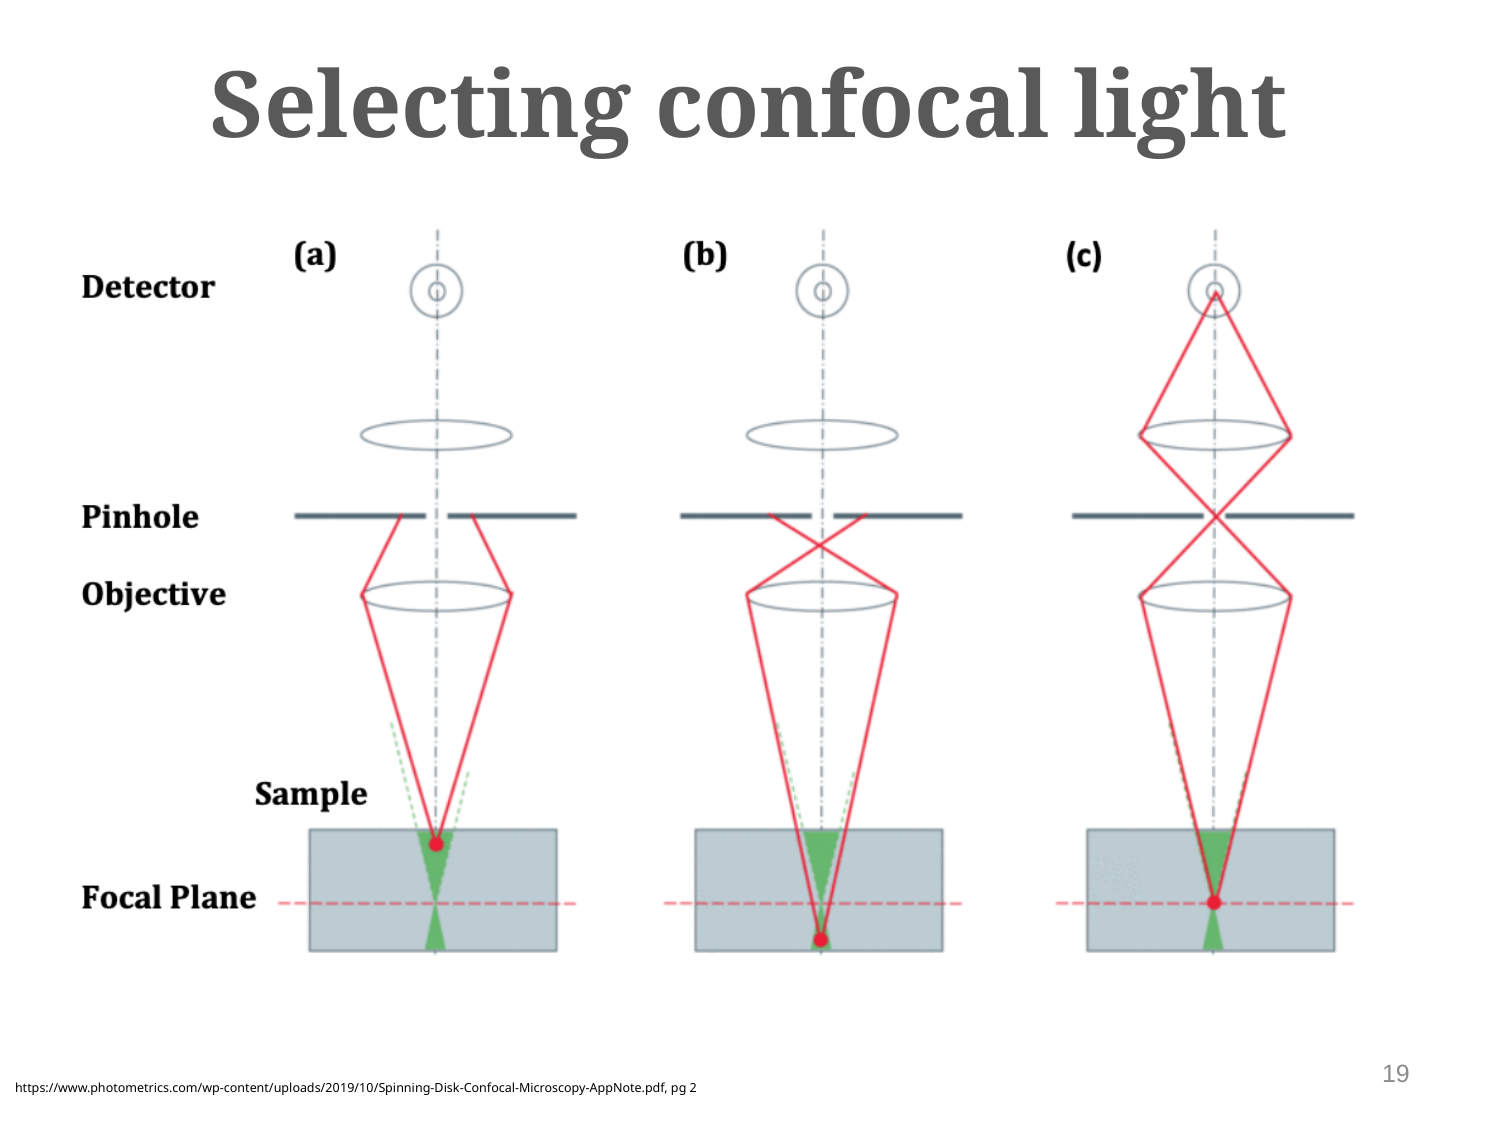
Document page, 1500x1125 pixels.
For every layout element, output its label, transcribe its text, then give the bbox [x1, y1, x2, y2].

text_box https://www.photometrics.com/wp-content/uploads/2019/10/Spinning-Disk-Confocal-Microscopy-AppNote.pdf, pg 2 [0, 1072, 1318, 1125]
picture [44, 193, 1456, 992]
slide_number 19 [1074, 1042, 1425, 1103]
text_box Selecting confocal light [0, 6, 1500, 194]
